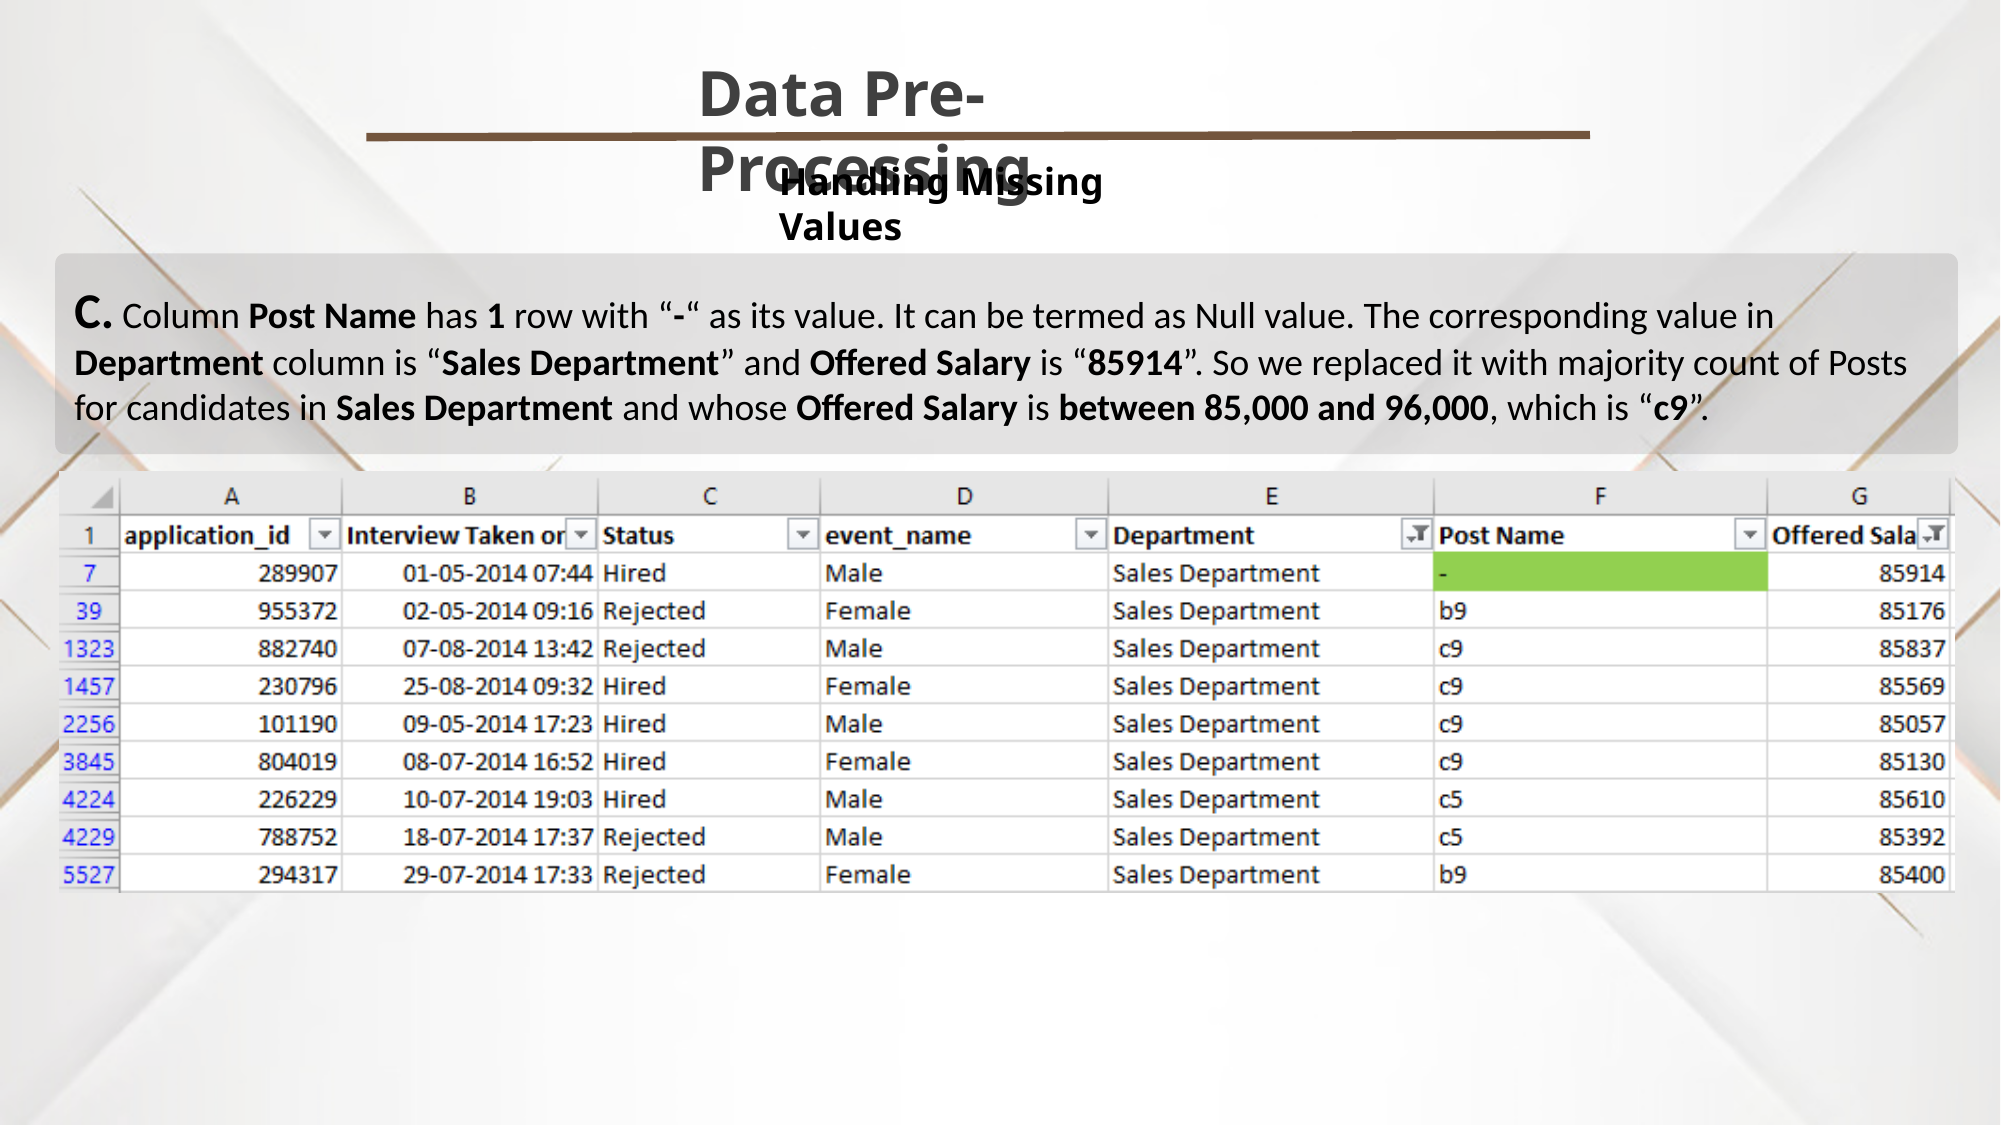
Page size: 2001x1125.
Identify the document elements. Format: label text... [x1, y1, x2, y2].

text_box Data Pre-Processing [682, 46, 1331, 134]
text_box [366, 134, 1590, 138]
picture [0, 0, 2001, 1125]
text_box [54, 252, 1960, 456]
text_box Data Pre-Processing [682, 138, 1331, 211]
text_box Handling Missing Values [764, 150, 1248, 256]
text_box C. Column Post Name has 1 row with “-“ as its value. It can be termed as Null value. The corresponding value in Department column is “Sales Department” and Offered Salary is “85914”. So we replaced it with majority count of Posts for candidates in Sales Department and whose Offered Salary is between 85,000 and 96,000, which is “c9”. [59, 270, 1955, 436]
